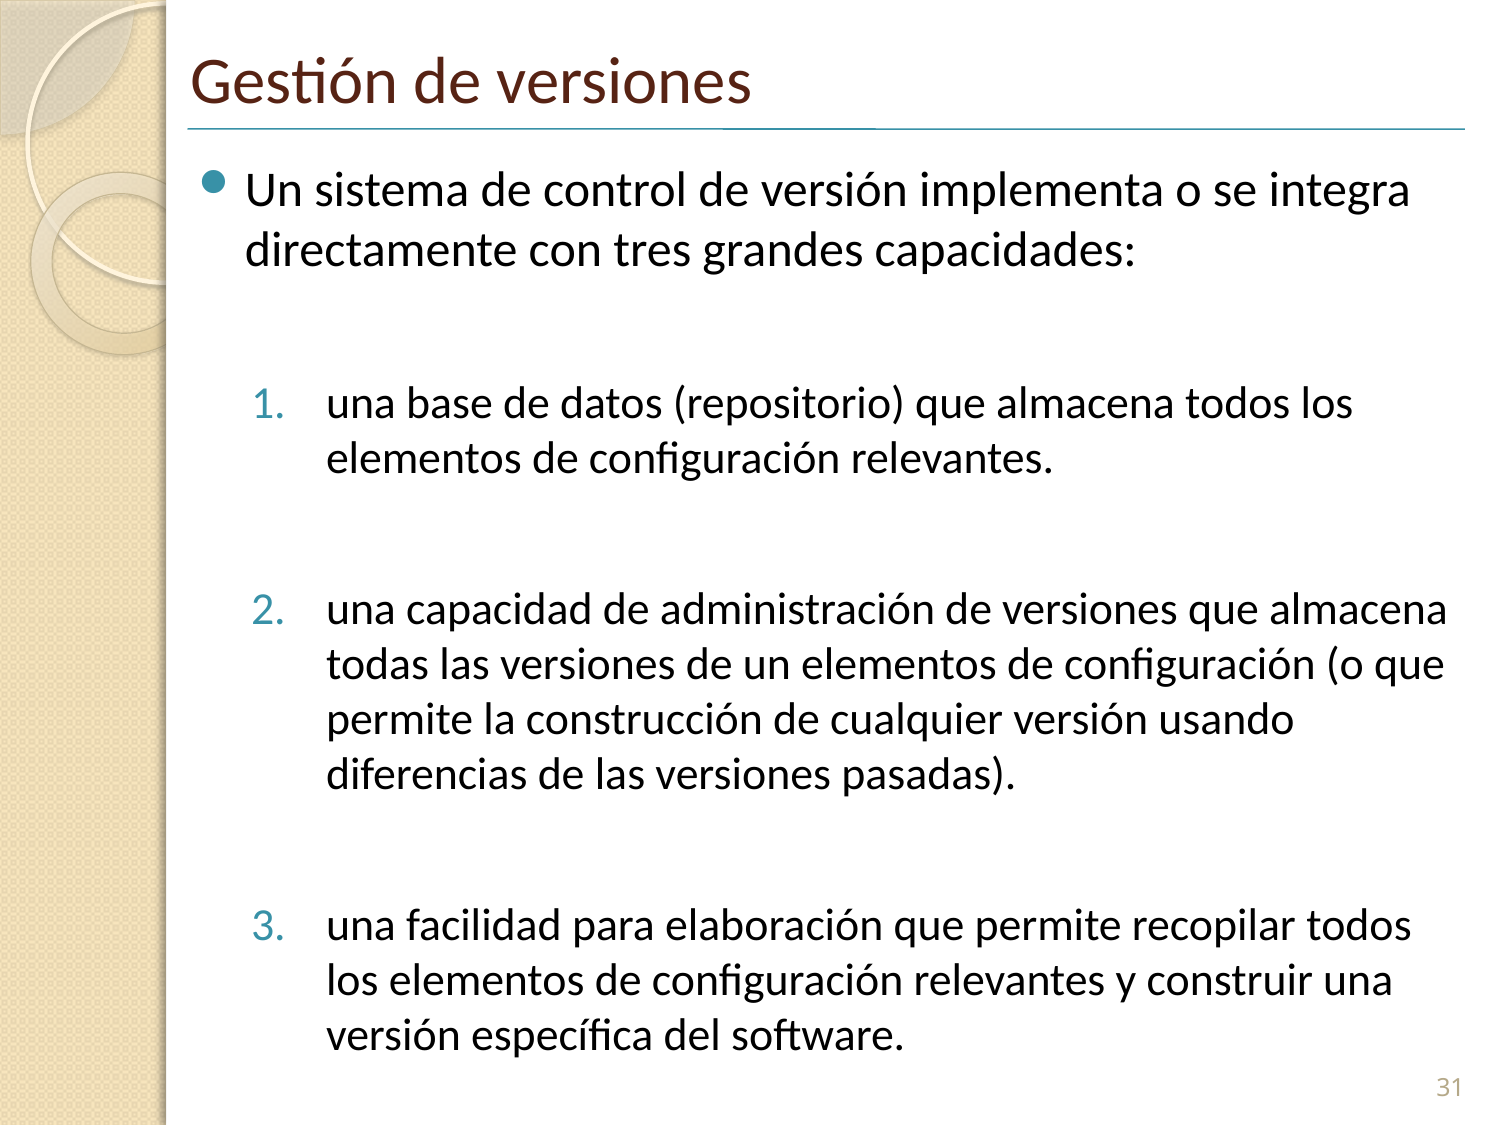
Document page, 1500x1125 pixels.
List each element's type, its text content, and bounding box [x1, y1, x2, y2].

title Gestión de versiones [175, 23, 1466, 131]
list Un sistema de control de versión implementa o se integra directamente con tres grandes capacidades: una base de datos (repositorio) que almacena todos los elementos de configuración relevantes. una capacidad de administración de versiones que almacena todas las versiones de un elementos de configuración (o que permite la construcción de cualquier versión usando diferencias de las versiones pasadas). una facilidad para elaboración que permite recopilar todos los elementos de configuración relevantes y construir una versión específica del software. [169, 148, 1483, 1070]
slide_number 31 [1413, 1034, 1488, 1113]
